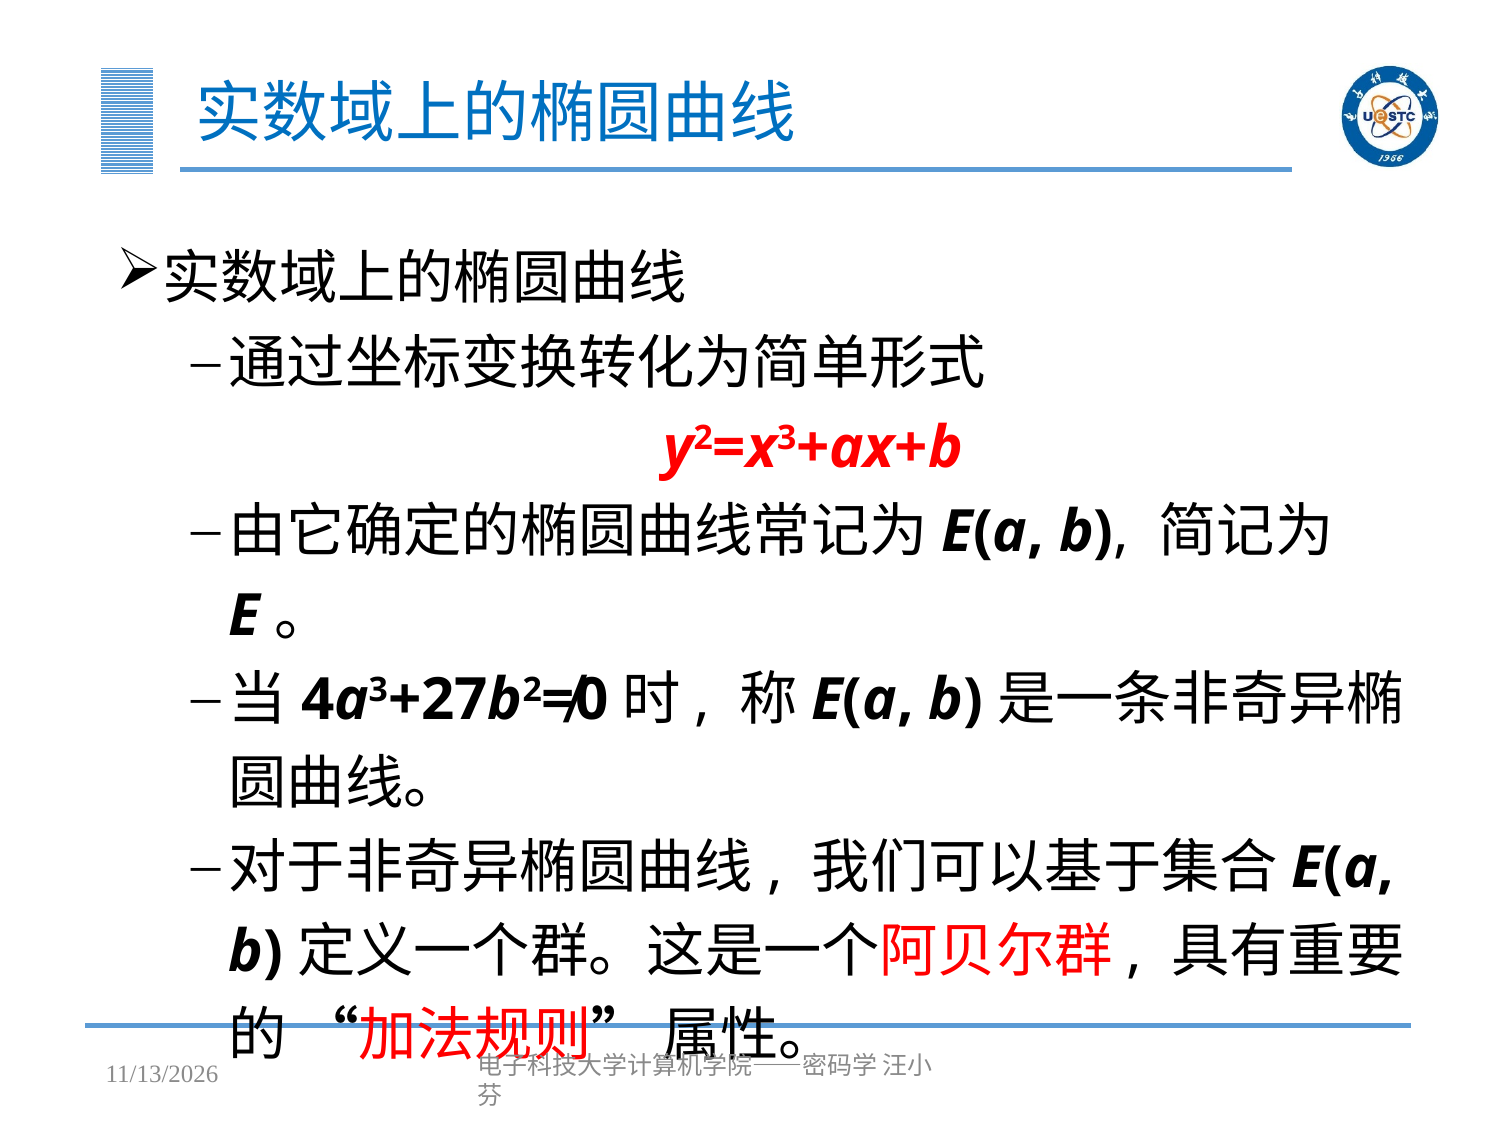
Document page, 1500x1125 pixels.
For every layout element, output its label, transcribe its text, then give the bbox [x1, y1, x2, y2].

footer 电子科技大学计算机学院——密码学 汪小芬 [462, 1042, 963, 1103]
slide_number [90, 1042, 429, 1103]
list 实数域上的椭圆曲线 通过坐标变换转化为简单形式 y2=x3+ax+b 由它确定的椭圆曲线常记为E(a, b), 简记为E。 当4a3+27b2≠0时, 称E(a, b)是一条非奇异椭圆曲线。 对于非奇异椭圆曲线, 我们可以基于集合E(a, b)定义一个群。这是一个阿贝尔群, 具有重要的 “加法规则” 属性。 [101, 240, 1450, 992]
title 实数域上的椭圆曲线 [180, 59, 1293, 170]
picture [1339, 63, 1440, 171]
